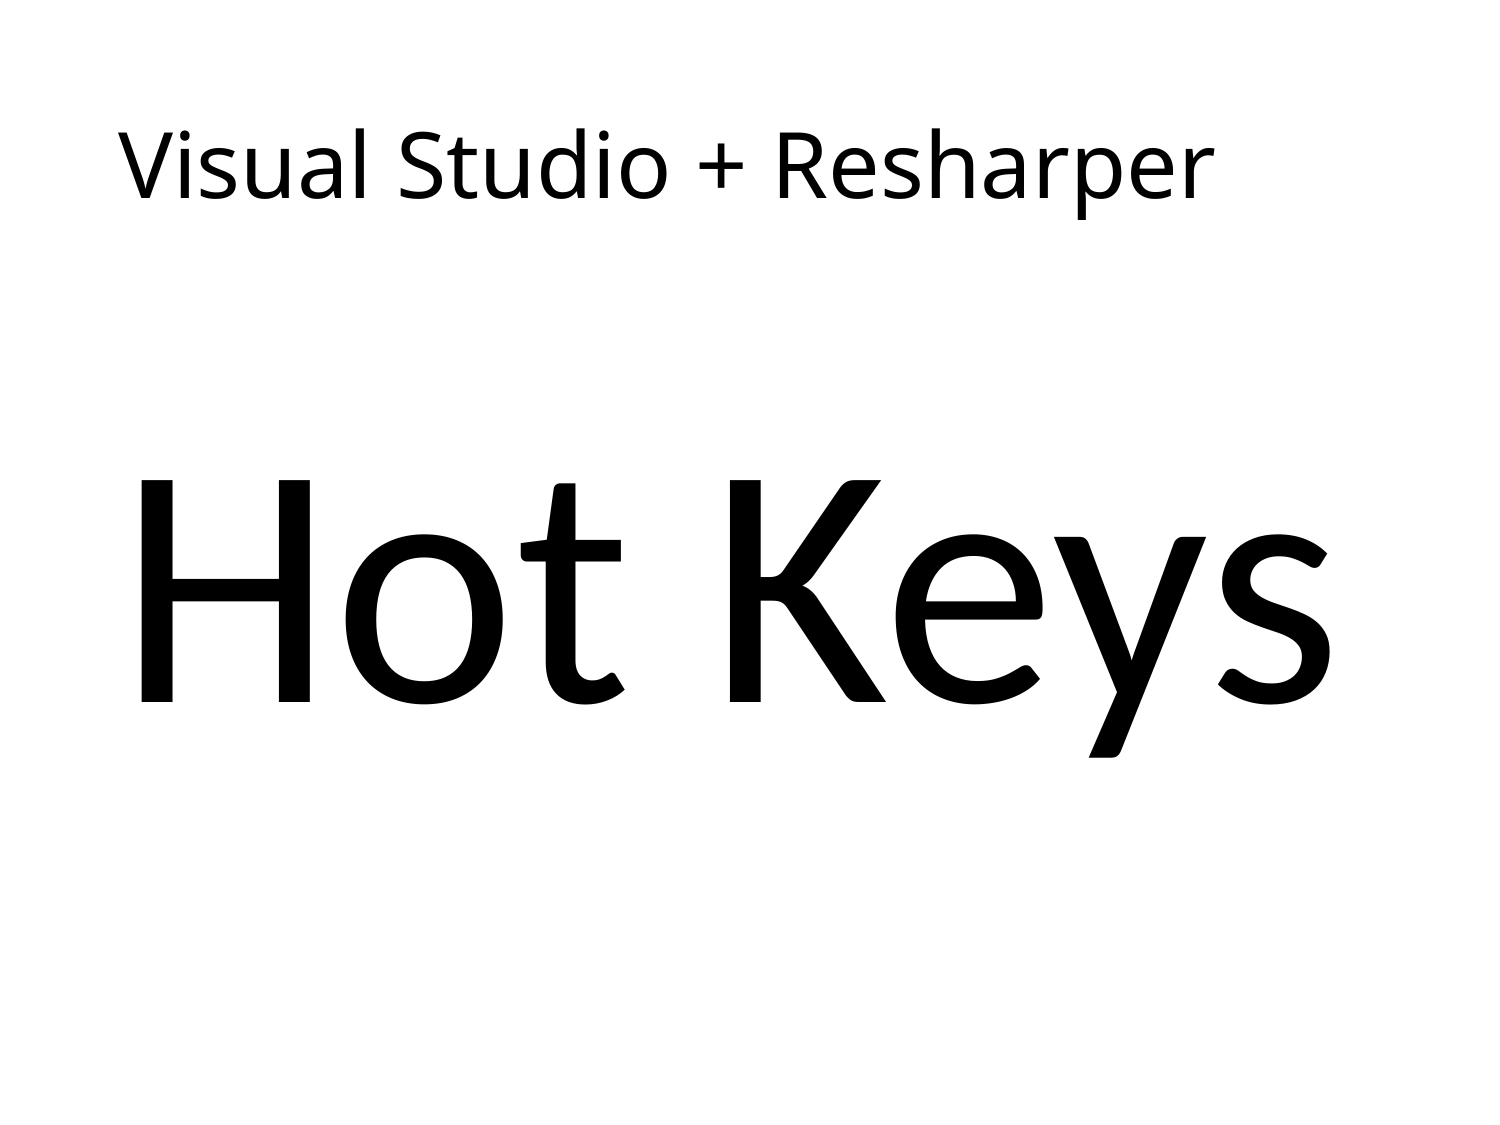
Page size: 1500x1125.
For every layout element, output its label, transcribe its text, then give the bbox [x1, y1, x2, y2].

list Hot Keys [103, 395, 1397, 1014]
title Visual Studio + Resharper [103, 59, 1397, 278]
